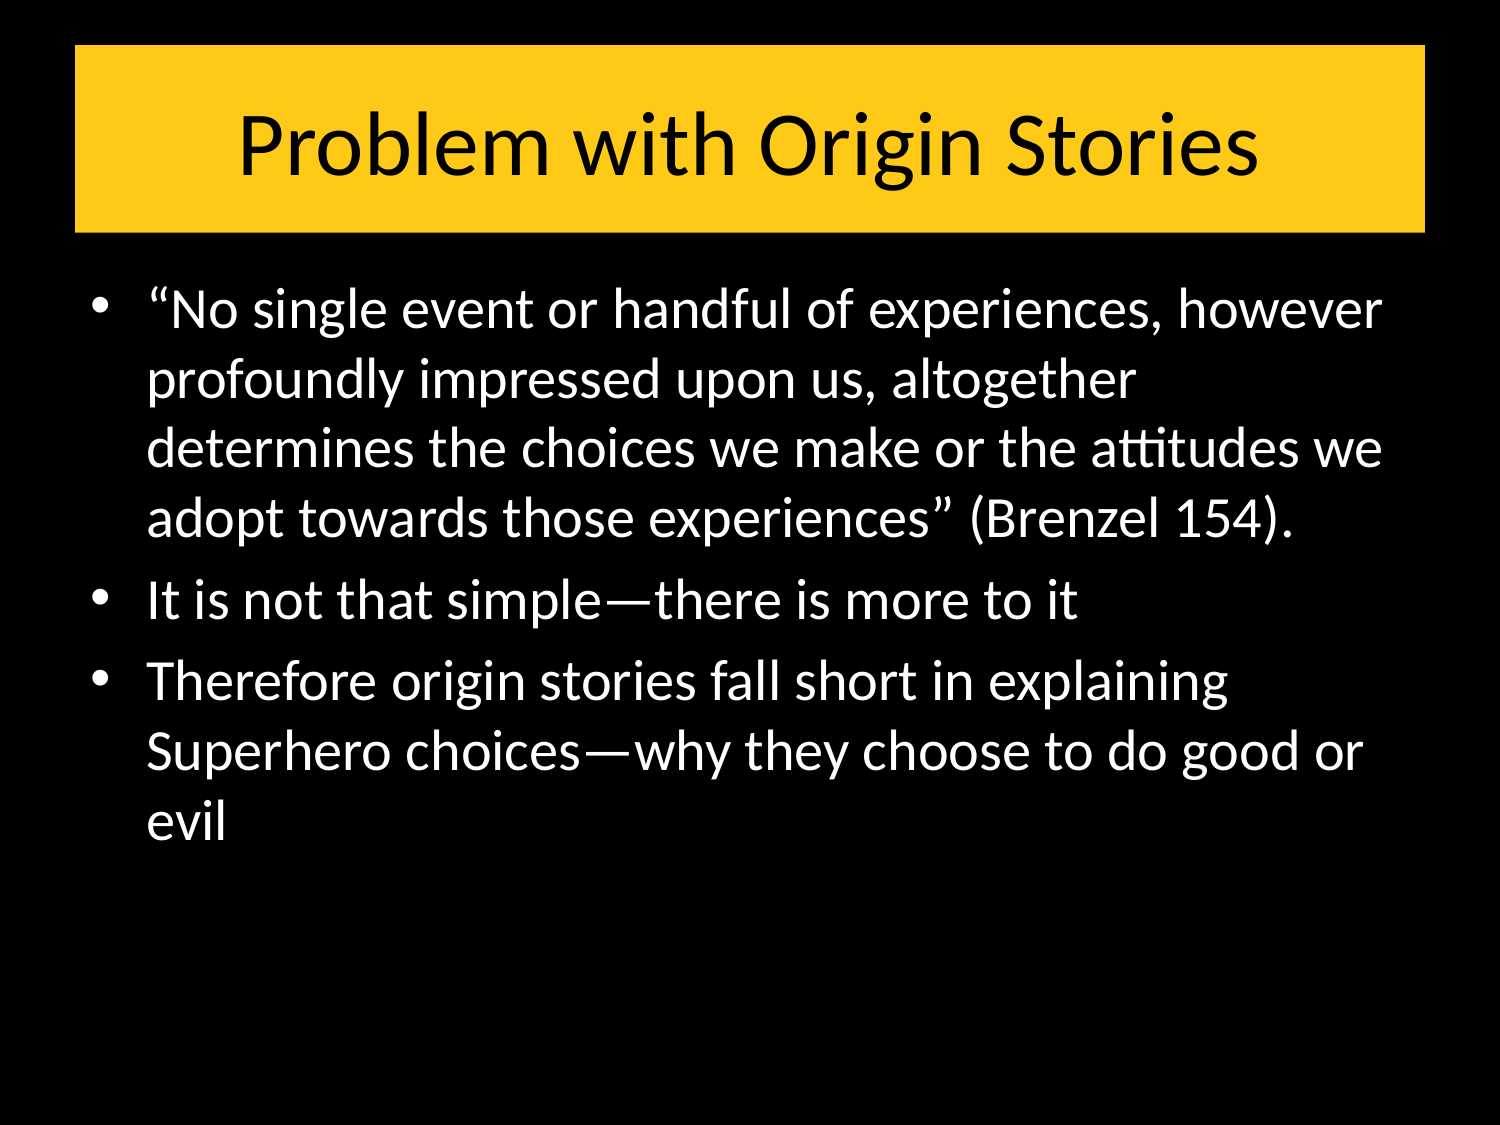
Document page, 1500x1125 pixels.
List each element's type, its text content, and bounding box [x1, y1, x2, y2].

list “No single event or handful of experiences, however profoundly impressed upon us, altogether determines the choices we make or the attitudes we adopt towards those experiences” (Brenzel 154). It is not that simple—there is more to it Therefore origin stories fall short in explaining Superhero choices—why they choose to do good or evil [75, 262, 1425, 1125]
title Problem with Origin Stories [75, 45, 1425, 233]
